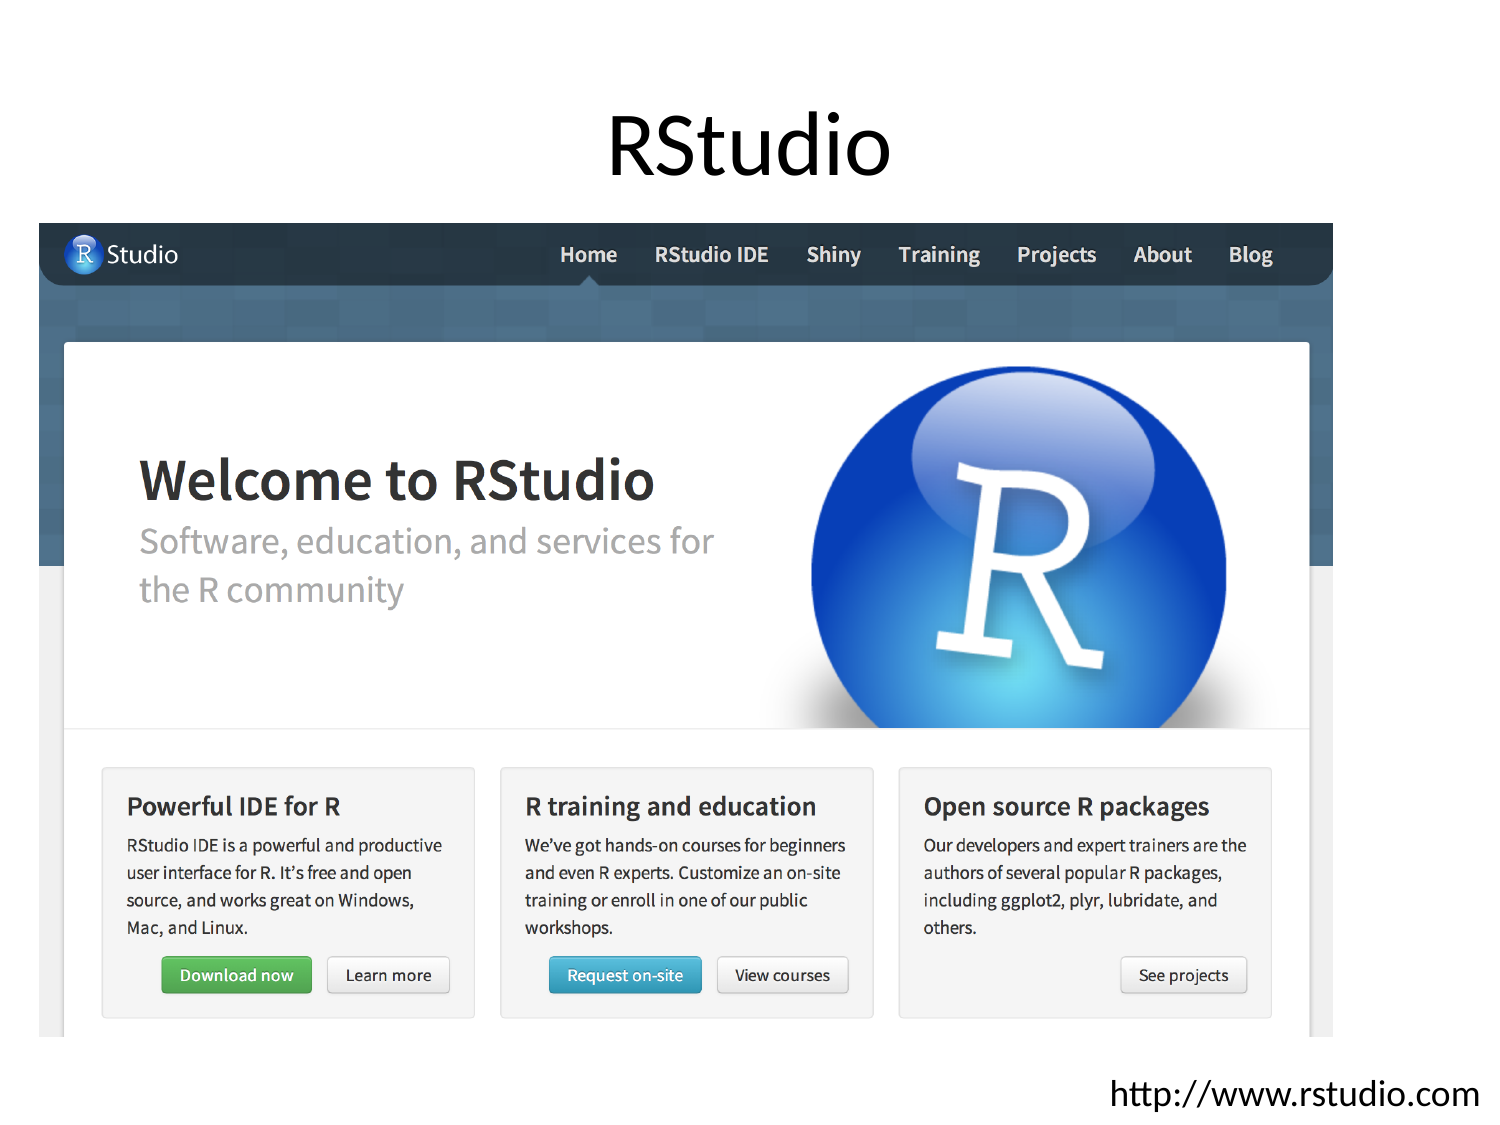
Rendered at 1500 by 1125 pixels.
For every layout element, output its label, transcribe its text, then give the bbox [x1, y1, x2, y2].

text_box http://www.rstudio.com [1094, 1061, 1496, 1122]
picture [38, 223, 1333, 1037]
title RStudio [75, 45, 1425, 233]
